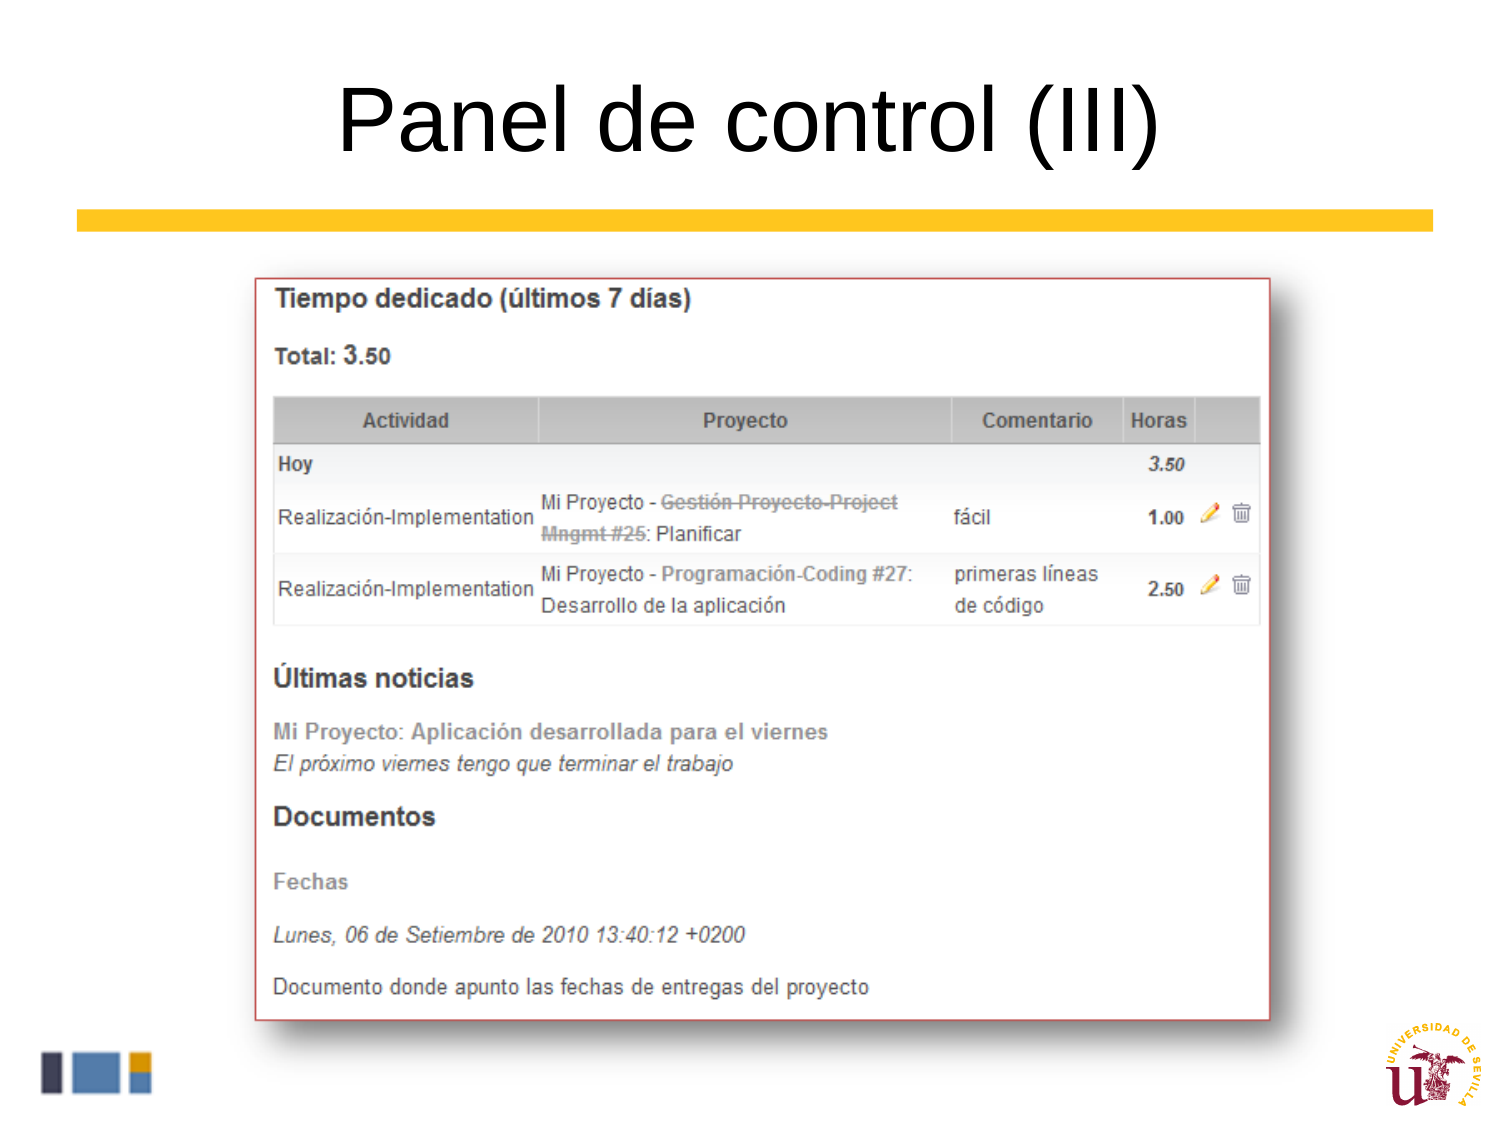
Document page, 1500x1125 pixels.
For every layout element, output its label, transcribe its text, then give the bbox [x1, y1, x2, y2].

picture [220, 243, 1341, 1093]
picture [29, 1044, 164, 1109]
title Panel de control (III) [74, 44, 1426, 185]
picture [1386, 1023, 1481, 1106]
